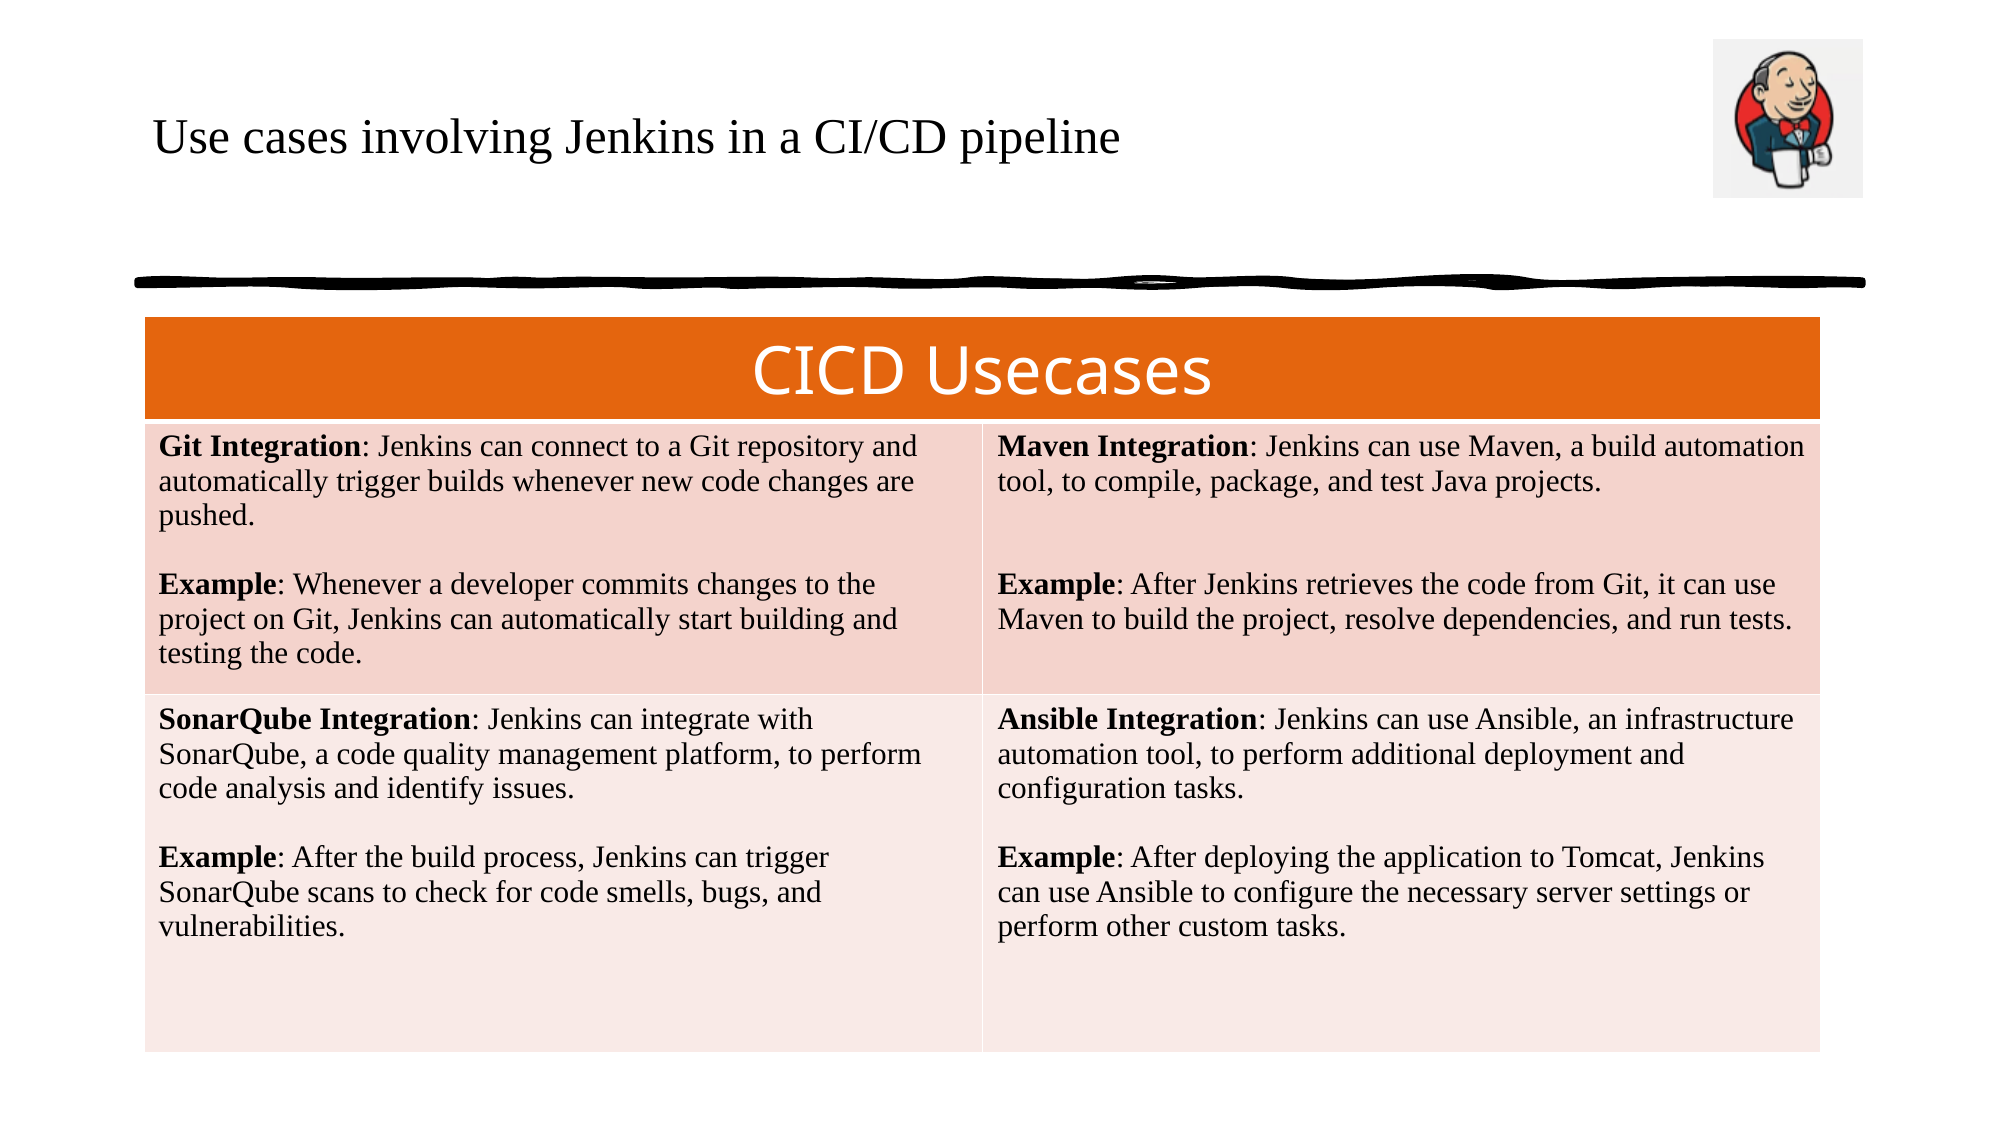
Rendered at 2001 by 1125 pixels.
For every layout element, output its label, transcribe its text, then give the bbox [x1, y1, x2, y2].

title Use cases involving Jenkins in a CI/CD pipeline [137, 9, 1863, 228]
picture [632, 341, 1368, 783]
table_cell SonarQube Integration: Jenkins can integrate with SonarQube, a code quality management platform, to perform code analysis and identify issues. Example: After the build process, Jenkins can trigger SonarQube scans to check for code smells, bugs, and vulnerabilities. [145, 695, 982, 1052]
table_cell Maven Integration: Jenkins can use Maven, a build automation tool, to compile, package, and test Java projects. Example: After Jenkins retrieves the code from Git, it can use Maven to build the project, resolve dependencies, and run tests. [1368, 424, 1820, 694]
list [1713, 39, 1863, 198]
table_header CICD Usecases [145, 317, 1820, 419]
table_cell Git Integration: Jenkins can connect to a Git repository and automatically trigger builds whenever new code changes are pushed. Example: Whenever a developer commits changes to the project on Git, Jenkins can automatically start building and testing the code. [145, 424, 632, 694]
table_cell Ansible Integration: Jenkins can use Ansible, an infrastructure automation tool, to perform additional deployment and configuration tasks. Example: After deploying the application to Tomcat, Jenkins can use Ansible to configure the necessary server settings or perform other custom tasks. [983, 695, 1820, 1052]
